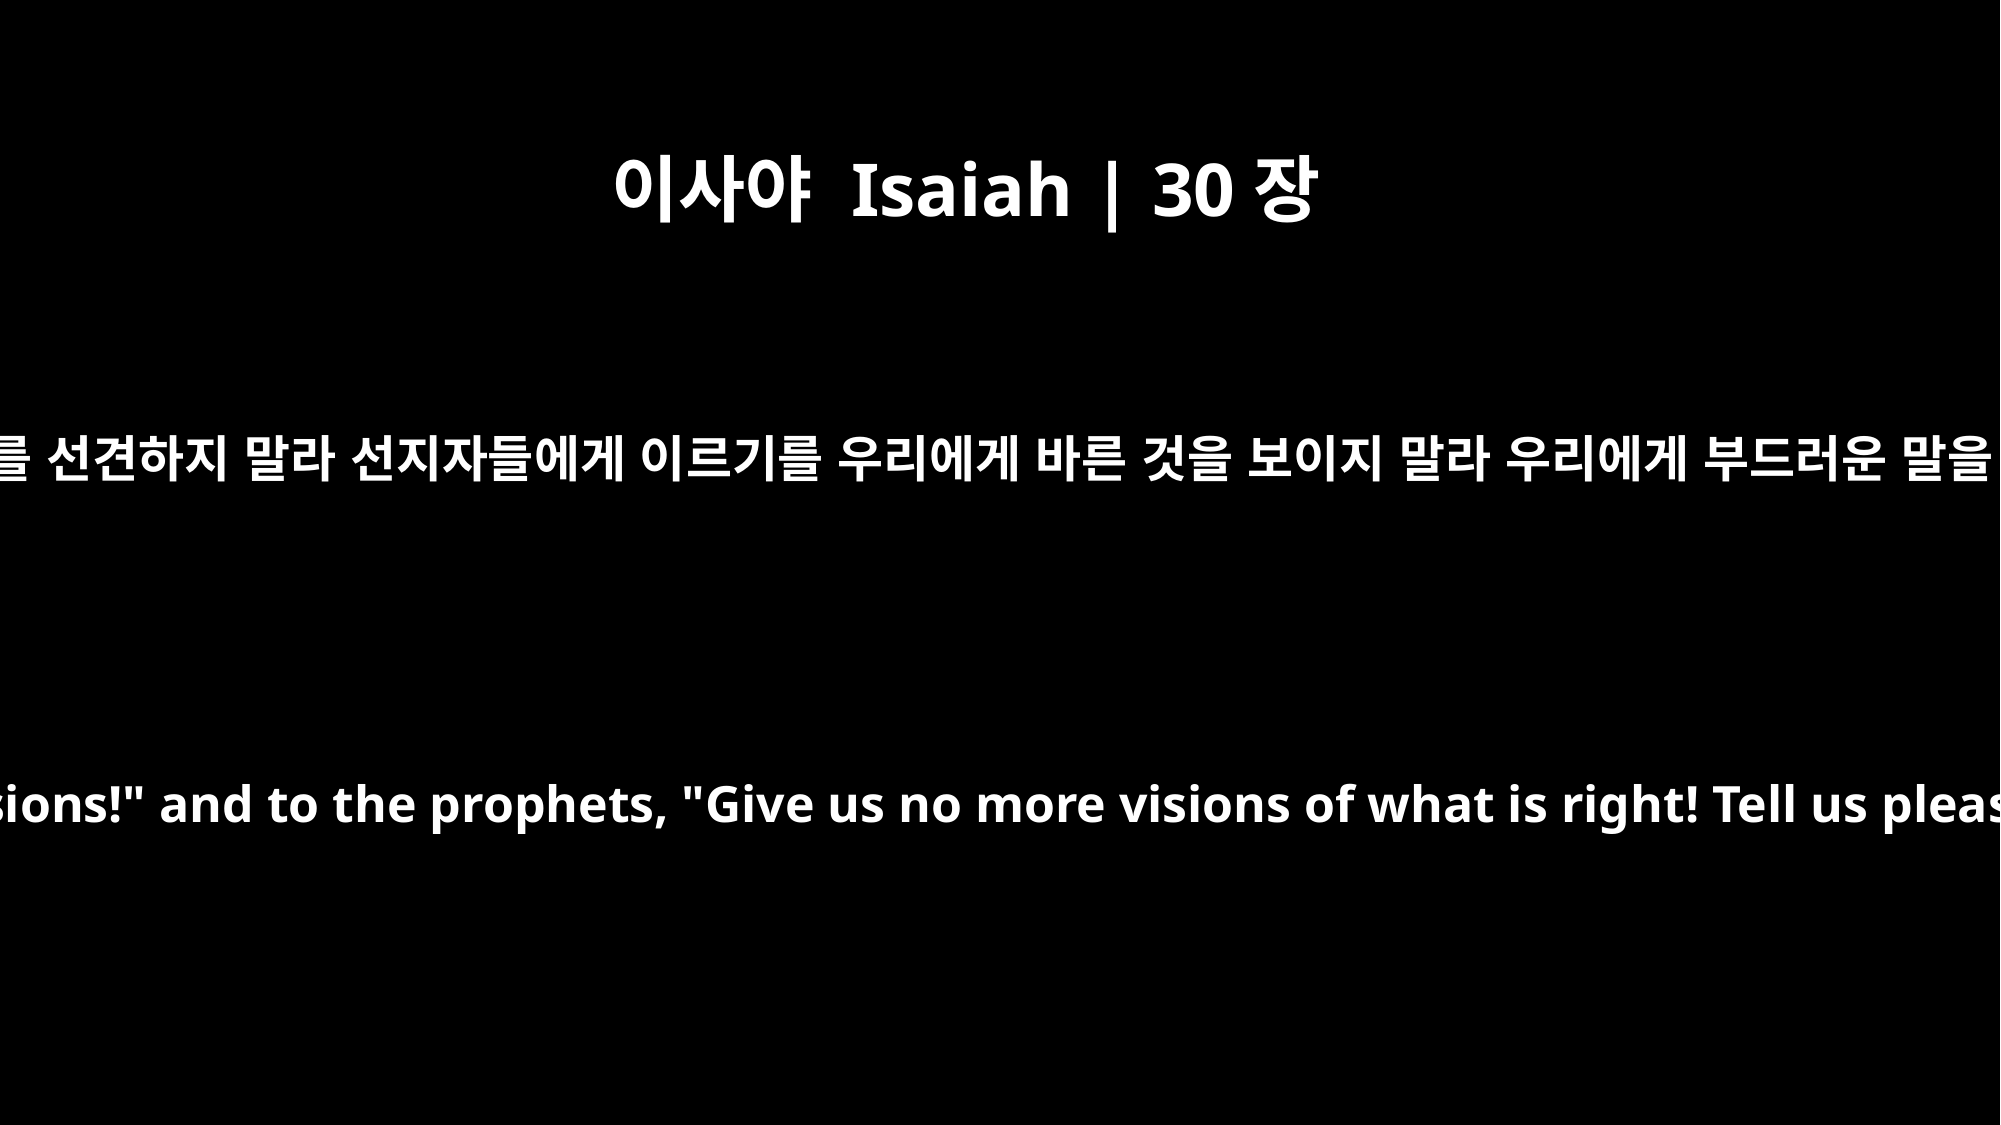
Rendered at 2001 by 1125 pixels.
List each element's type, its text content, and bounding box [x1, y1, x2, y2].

text_box 이사야 Isaiah | 30장 [596, 136, 1336, 239]
text_box 10 그들이 선견자들에게 이르기를 선견하지 말라 선지자들에게 이르기를 우리에게 바른 것을 보이지 말라 우리에게 부드러운 말을 하라 거짓된 것을 보이라 [0, 359, 2000, 495]
text_box They say to the seers, "See no more visions!" and to the prophets, "Give us no more visions of what is right! Tell us pleasant things, prophesy illusions. [0, 764, 2000, 840]
